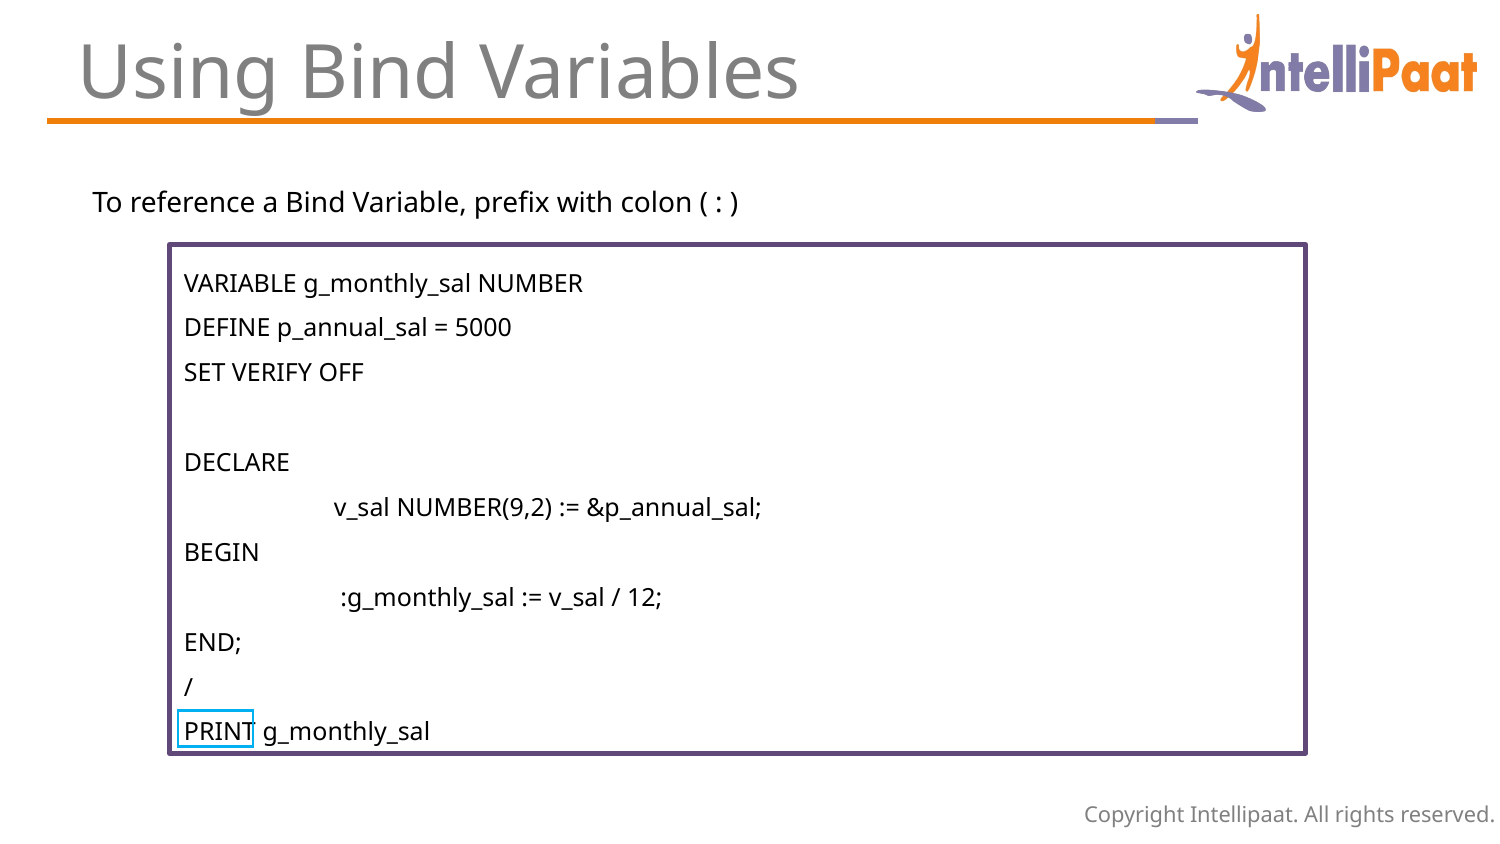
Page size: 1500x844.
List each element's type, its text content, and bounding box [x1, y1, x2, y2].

text_box VARIABLE g_monthly_sal NUMBER DEFINE p_annual_sal = 5000 SET VERIFY OFF DECLARE v_sal NUMBER(9,2) := &p_annual_sal; BEGIN :g_monthly_sal := v_sal / 12; END; / PRINT g_monthly_sal [169, 244, 1306, 754]
text_box [177, 709, 254, 748]
picture [1196, 14, 1477, 112]
text_box To reference a Bind Variable, prefix with colon ( : ) [77, 159, 1450, 226]
list Using Bind Variables [77, 26, 1322, 121]
